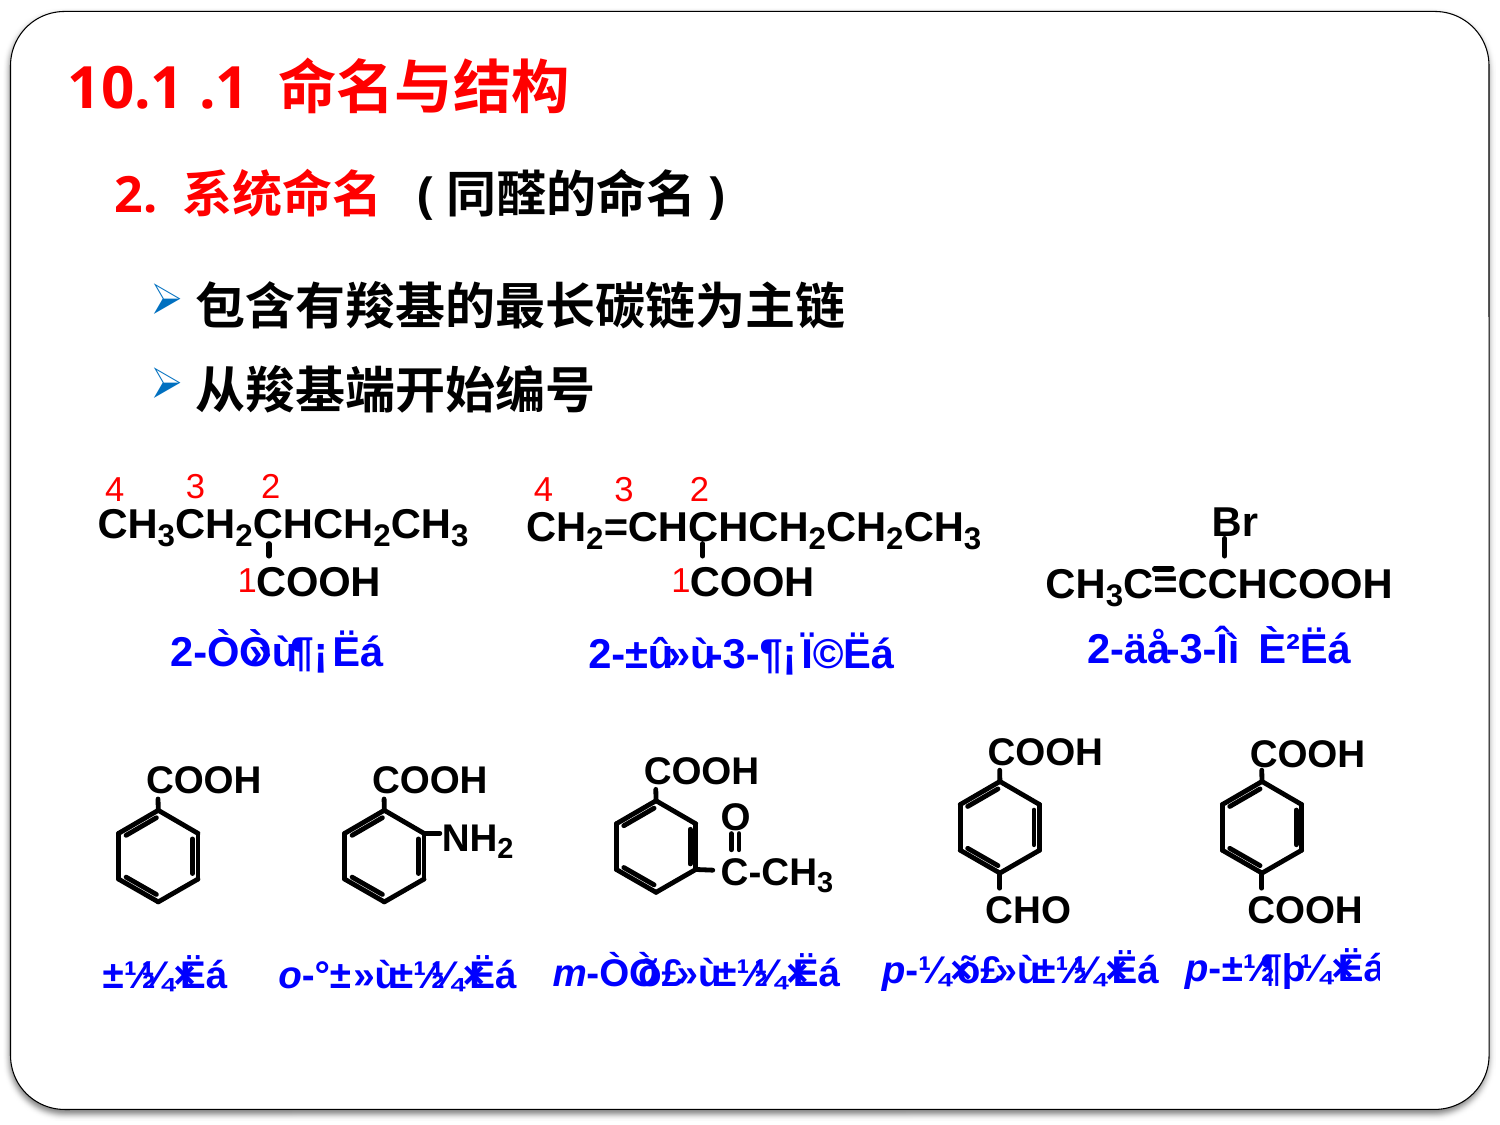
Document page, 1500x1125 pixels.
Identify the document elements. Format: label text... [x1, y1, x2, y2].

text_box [94, 464, 1397, 681]
text_box 10.1 .1 命名与结构 [53, 7, 721, 136]
text_box 包含有羧基的最长碳链为主链 从羧基端开始编号 [135, 255, 954, 445]
text_box 2. 系统命名 (同醛的命名) [100, 155, 857, 256]
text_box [100, 727, 1380, 1000]
